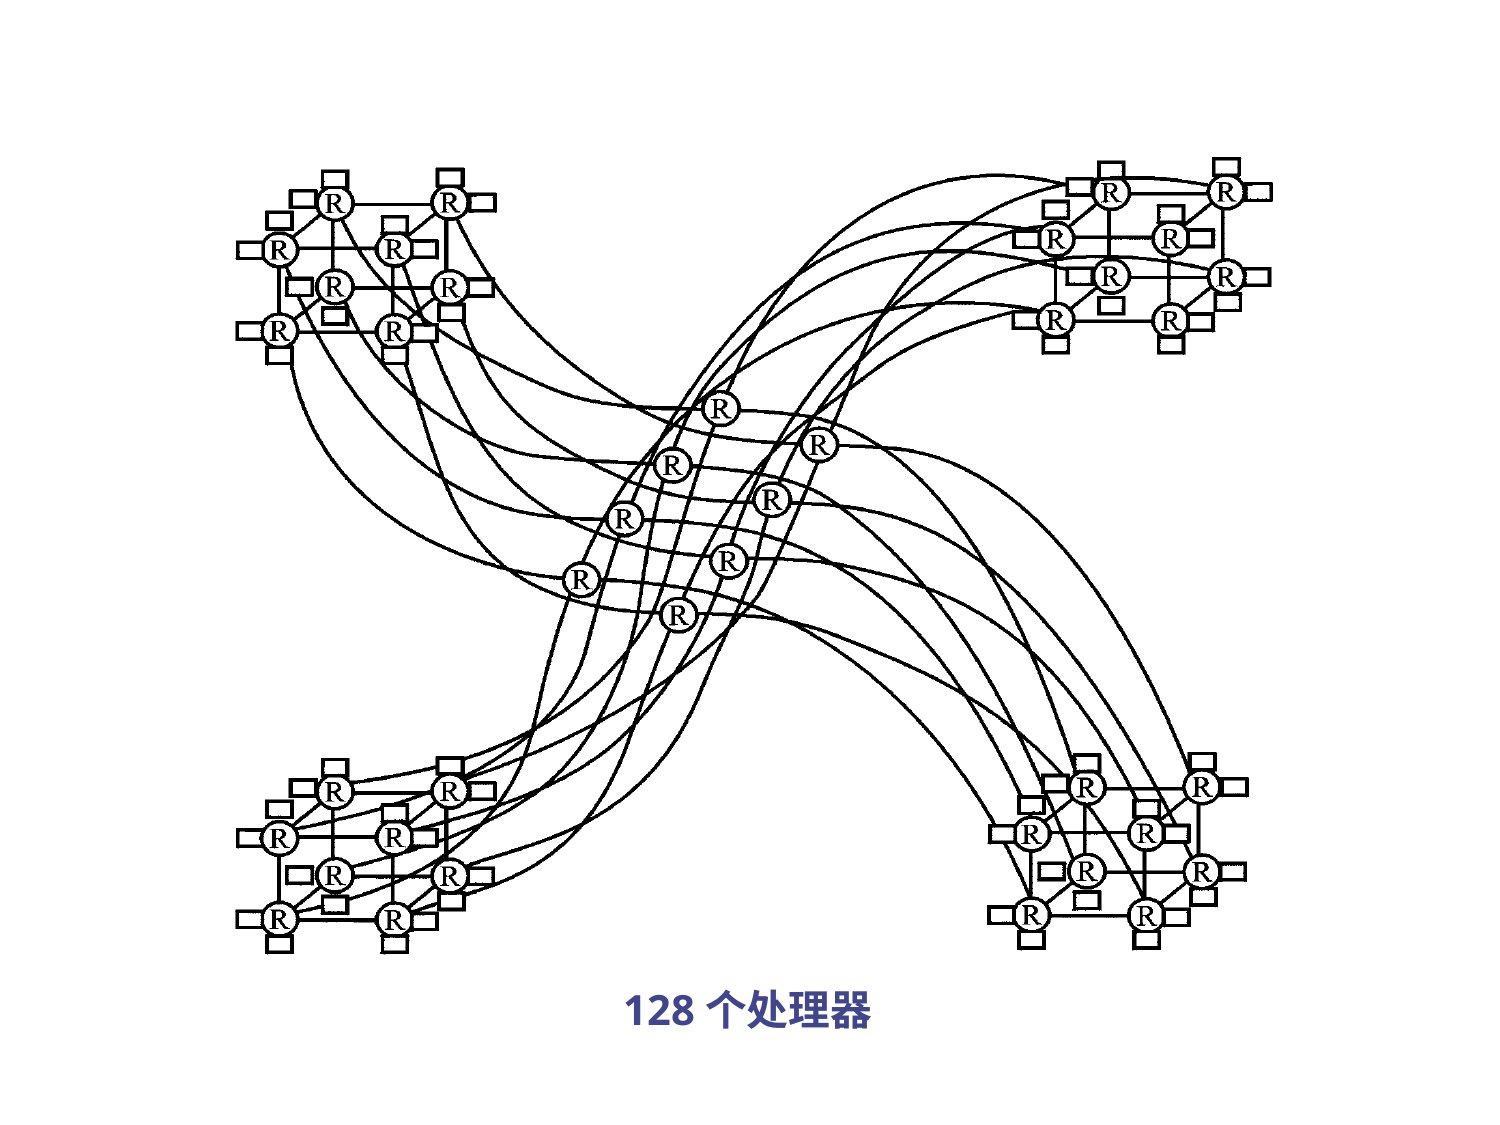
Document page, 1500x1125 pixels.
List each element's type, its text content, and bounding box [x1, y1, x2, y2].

text_box 128个处理器 [608, 986, 1022, 1041]
picture [218, 136, 1306, 978]
